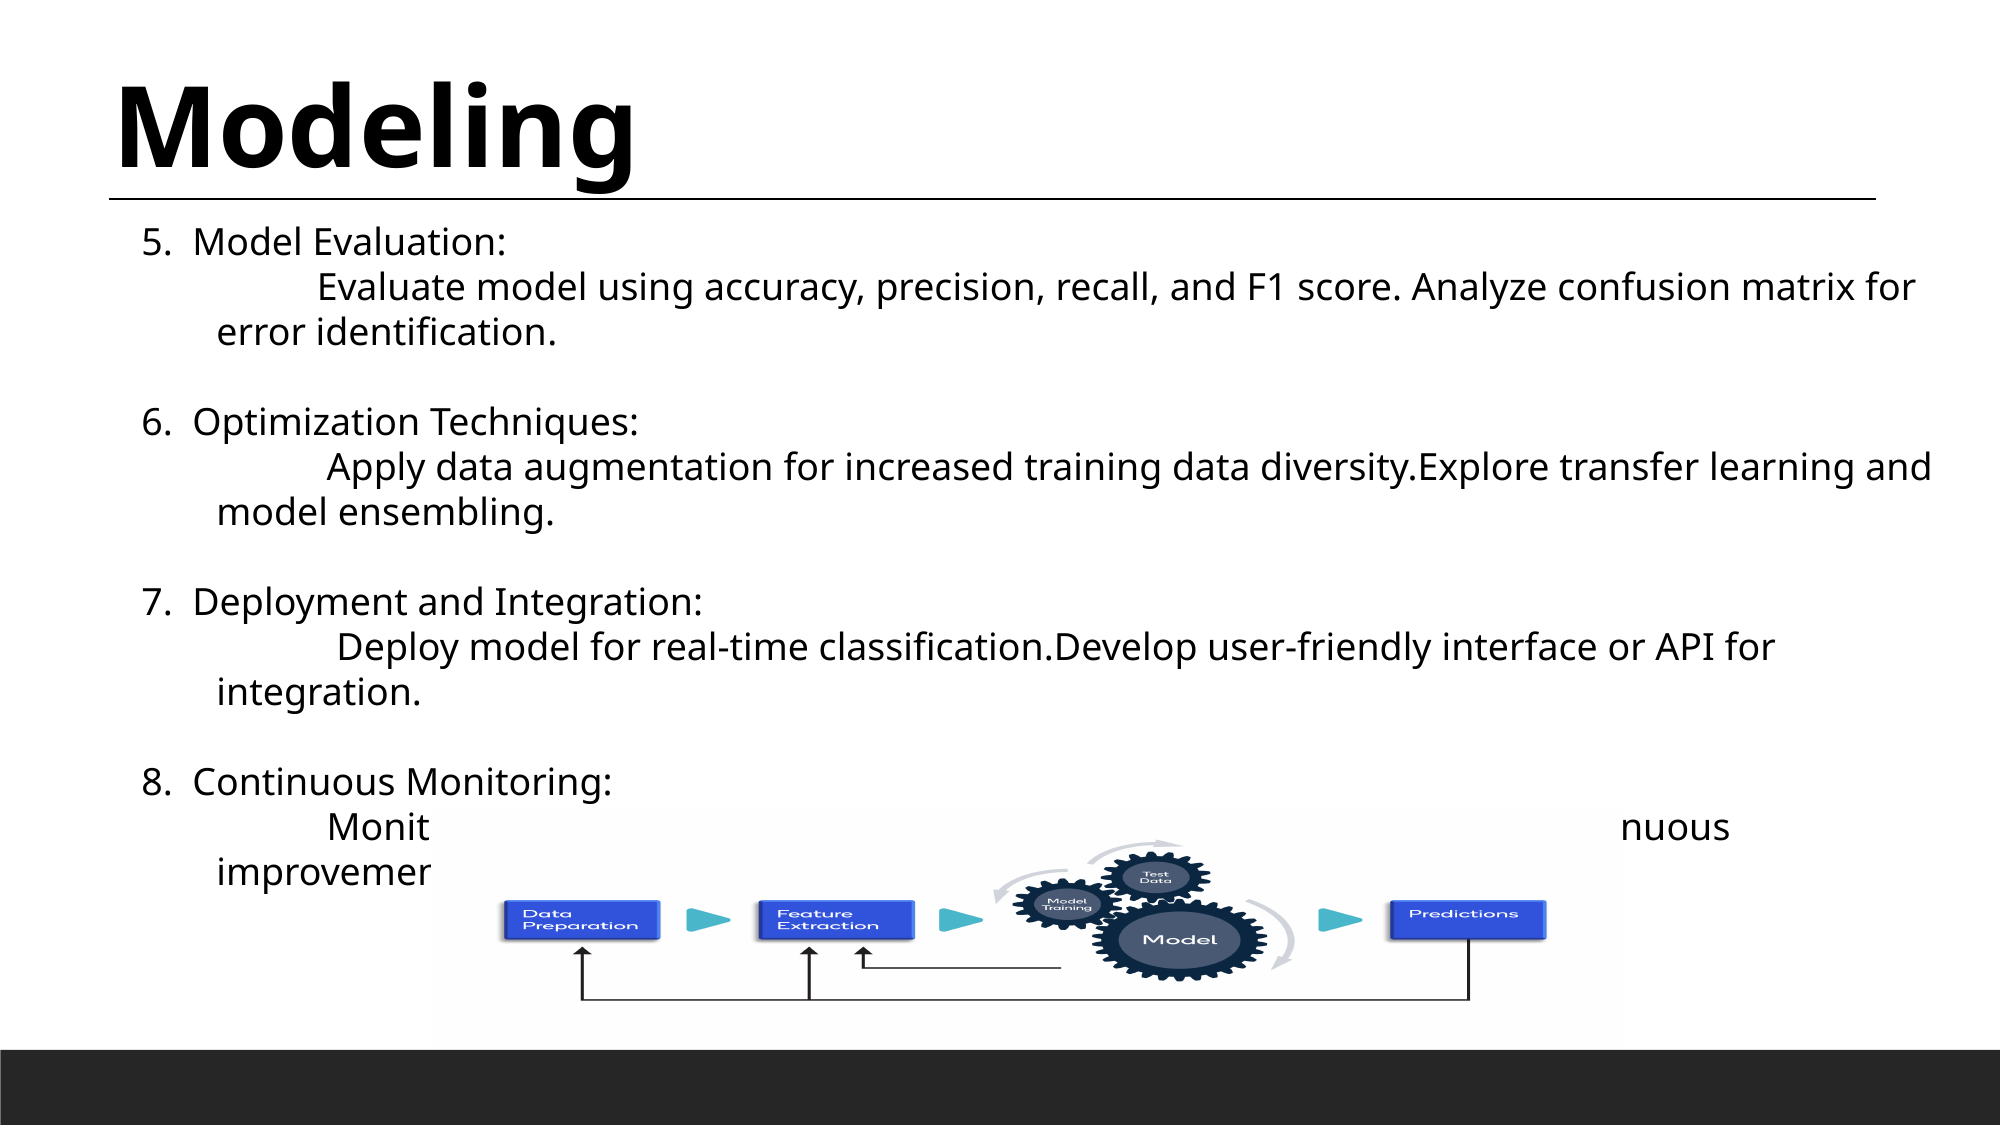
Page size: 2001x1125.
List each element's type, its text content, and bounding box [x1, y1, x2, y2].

picture [430, 805, 1624, 1047]
text_box 5. Model Evaluation: Evaluate model using accuracy, precision, recall, and F1 score. Analyze confusion matrix for error identification. 6. Optimization Techniques: Apply data augmentation for increased training data diversity.Explore transfer learning and model ensembling. 7. Deployment and Integration: Deploy model for real-time classification.Develop user-friendly interface or API for integration. 8. Continuous Monitoring: Monitor model performance in production.Gather user feedback for continuous improvement. [126, 211, 2000, 901]
text_box Modeling [97, 47, 1974, 332]
